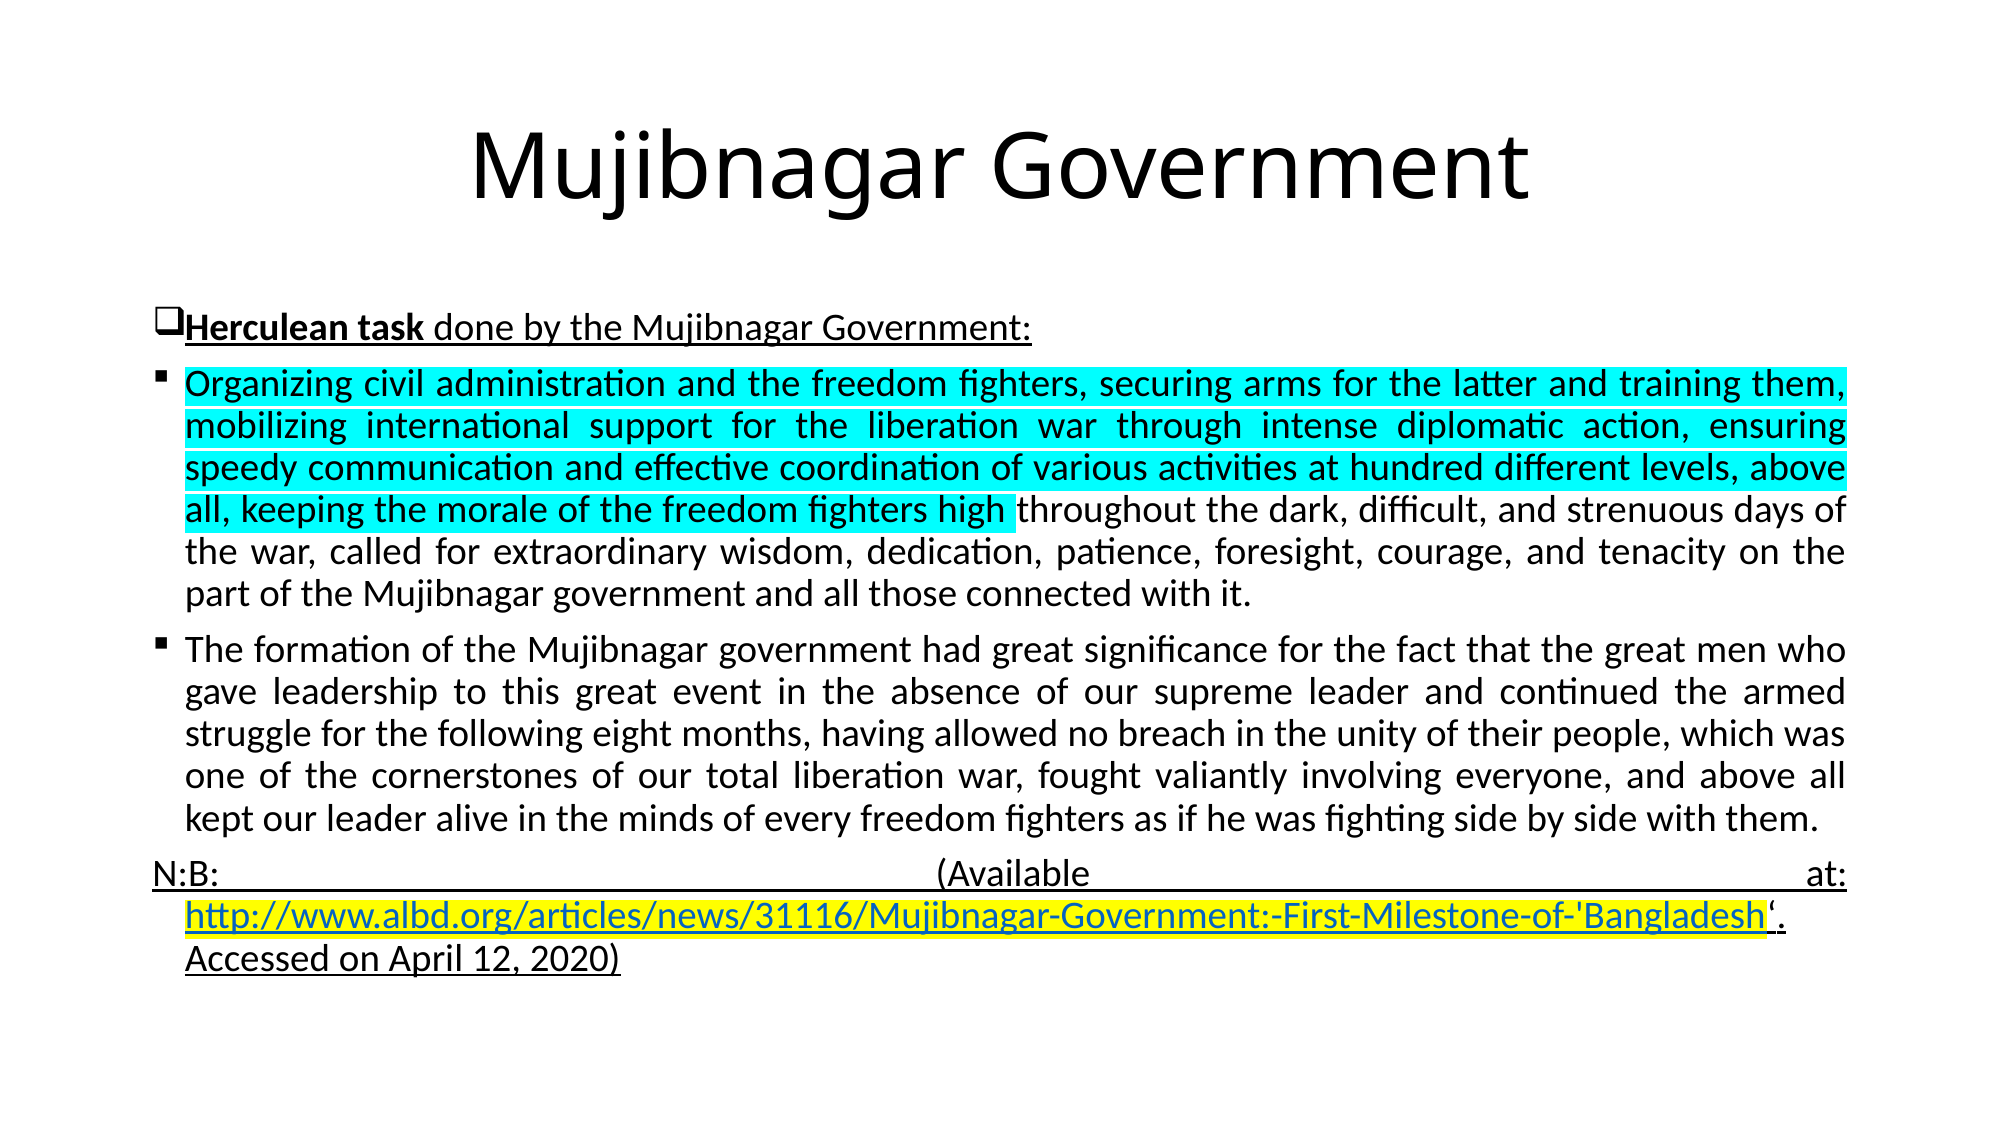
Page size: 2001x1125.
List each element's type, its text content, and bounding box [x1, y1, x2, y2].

title Mujibnagar Government [137, 59, 1863, 278]
list Herculean task done by the Mujibnagar Government: Organizing civil administration and the freedom fighters, securing arms for the latter and training them, mobilizing international support for the liberation war through intense diplomatic action, ensuring speedy communication and effective coordination of various activities at hundred different levels, above all, keeping the morale of the freedom fighters high throughout the dark, difficult, and strenuous days of the war, called for extraordinary wisdom, dedication, patience, foresight, courage, and tenacity on the part of the Mujibnagar government and all those connected with it. The formation of the Mujibnagar government had great significance for the fact that the great men who gave leadership to this great event in the absence of our supreme leader and continued the armed struggle for the following eight months, having allowed no breach in the unity of their people, which was one of the cornerstones of our total liberation war, fought valiantly involving everyone, and above all kept our leader alive in the minds of every freedom fighters as if he was fighting side by side with them. N:B: (Available at: http://www.albd.org/articles/news/31116/Mujibnagar-Government:-First-Milestone-of-'Bangladesh‘. Accessed on April 12, 2020) [137, 299, 1863, 1014]
